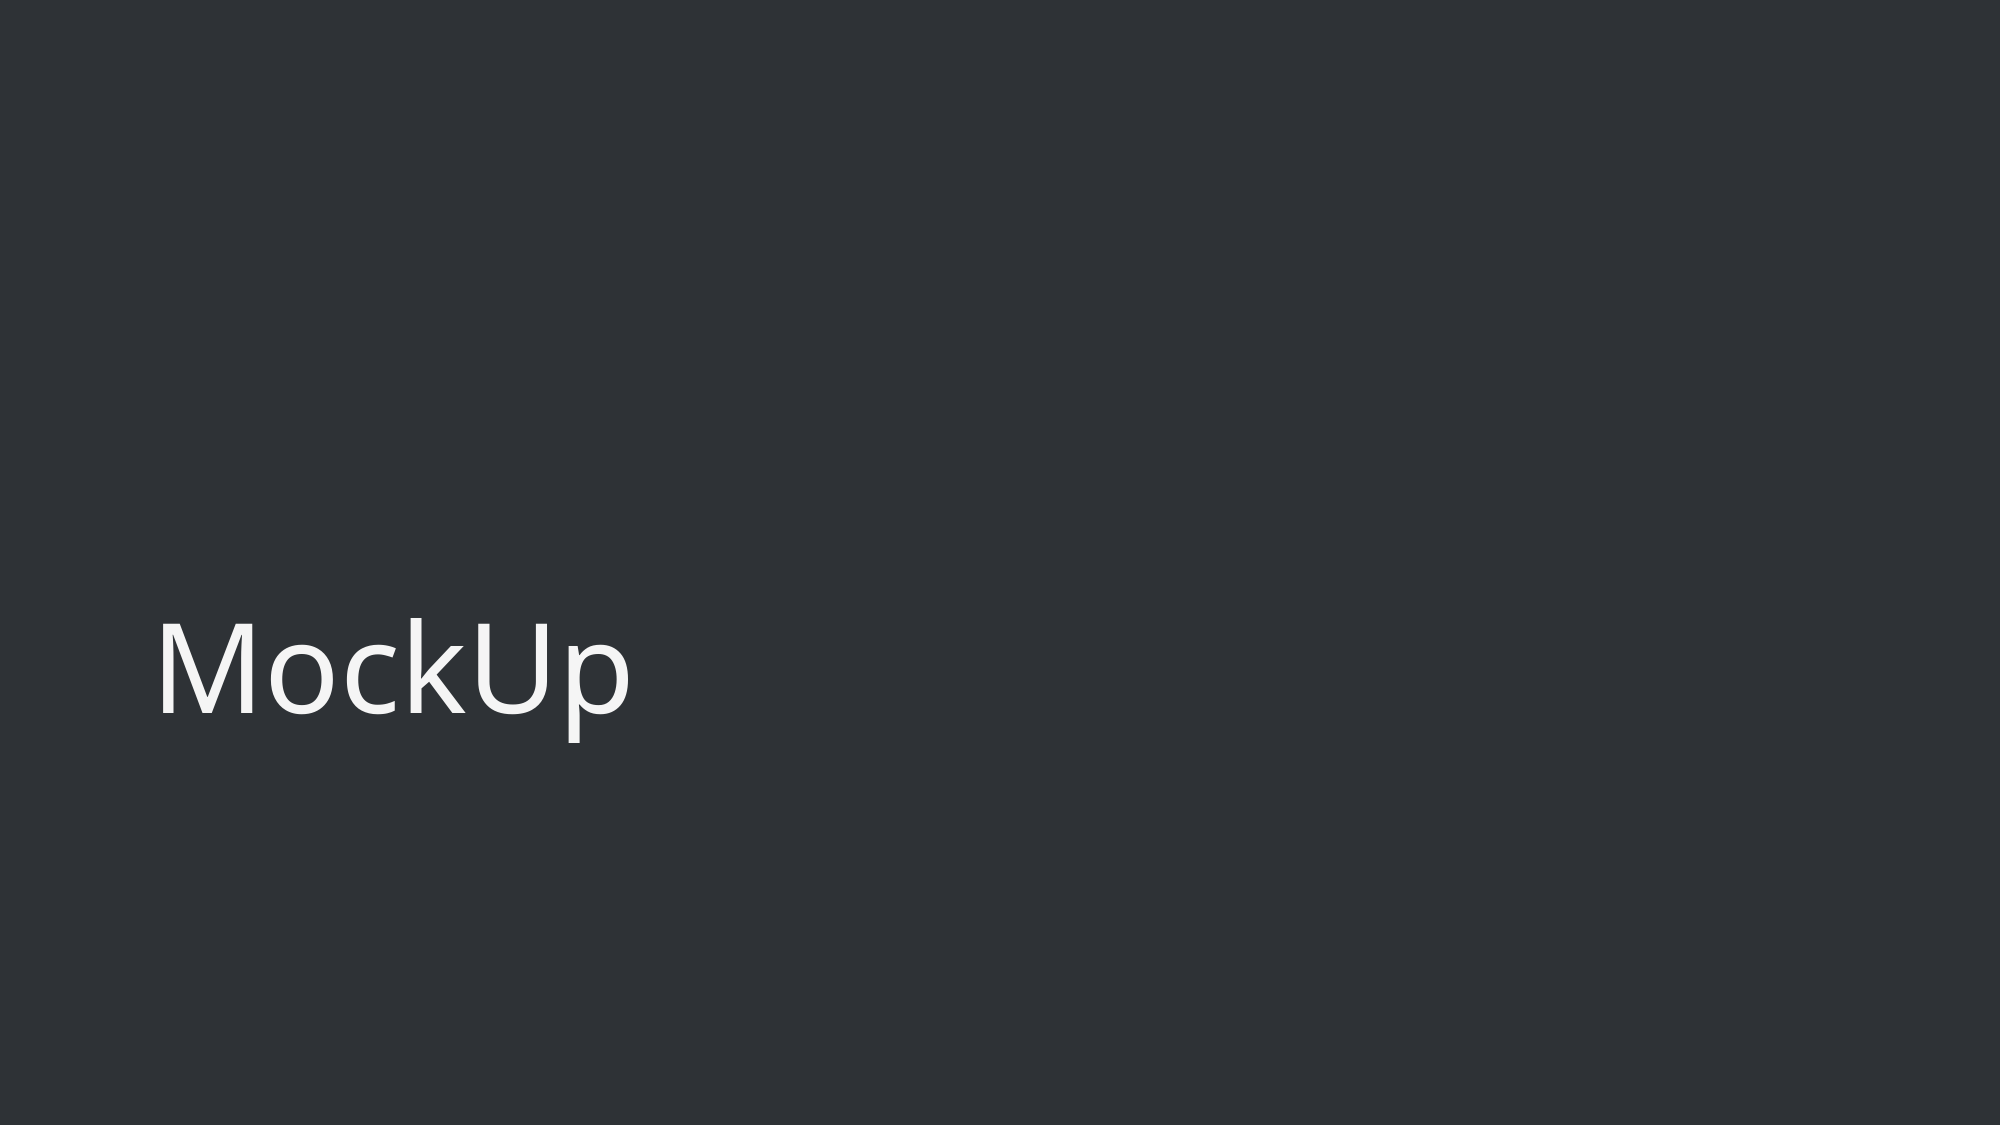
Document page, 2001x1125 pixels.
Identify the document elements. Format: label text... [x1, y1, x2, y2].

title MockUp [136, 280, 1862, 749]
